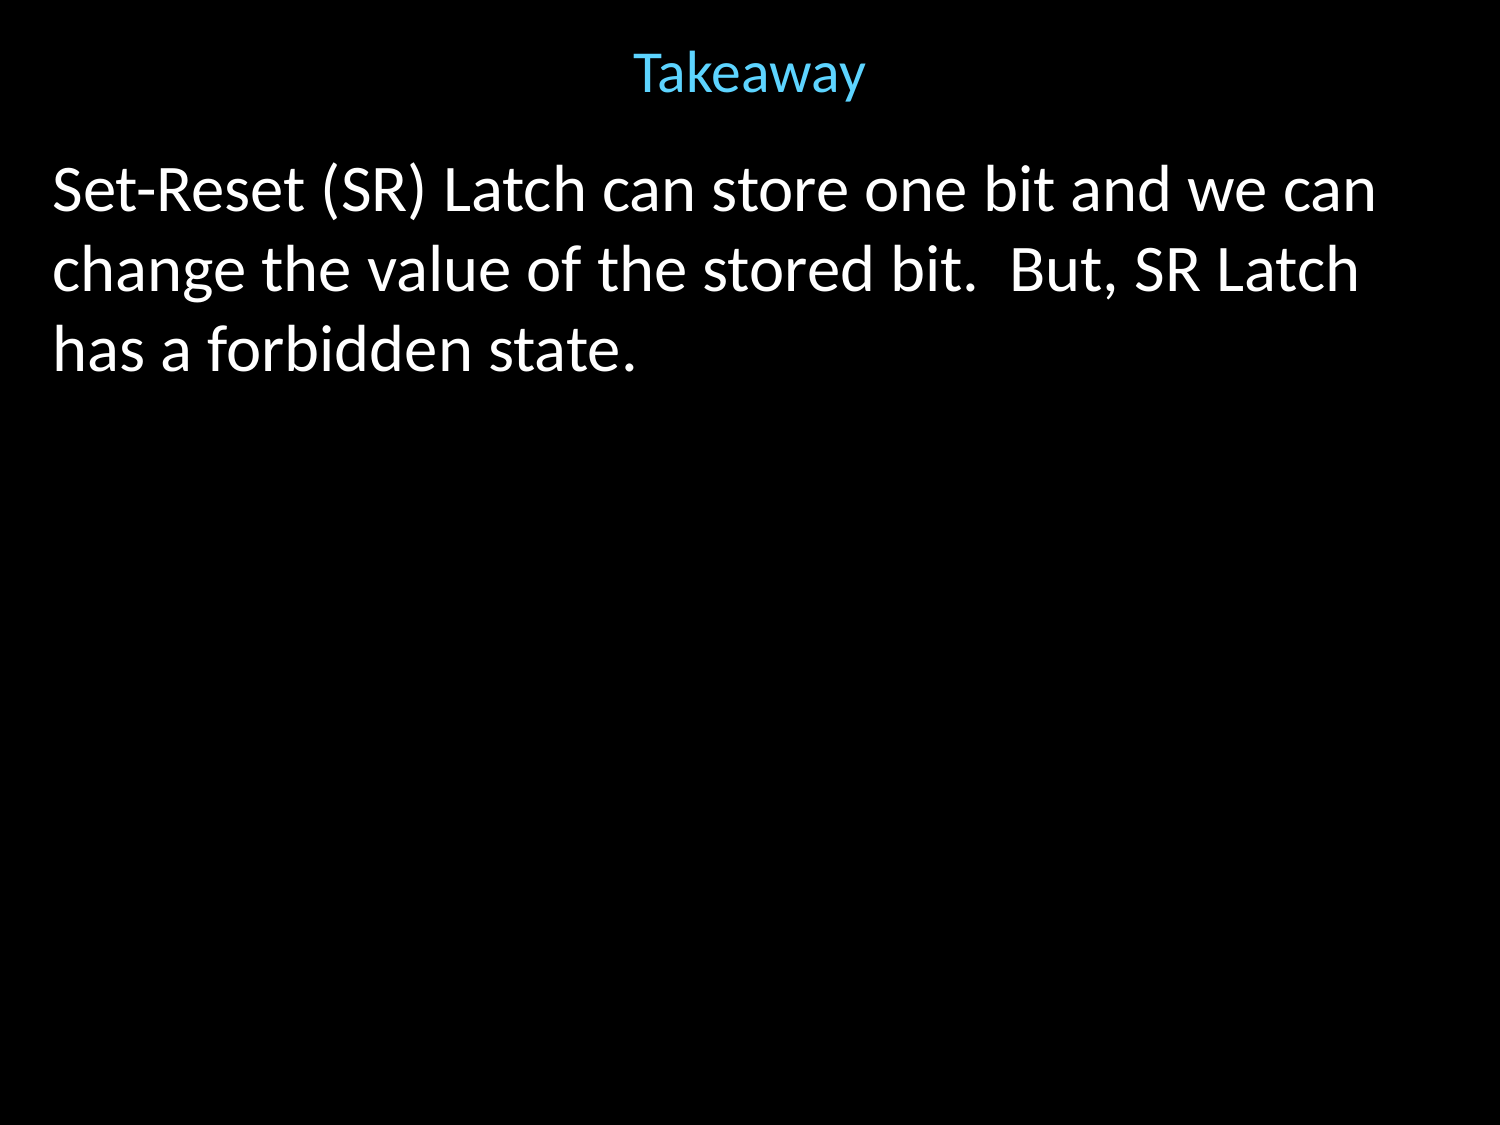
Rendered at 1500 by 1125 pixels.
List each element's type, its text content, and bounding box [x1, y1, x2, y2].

title Takeaway [37, 24, 1463, 113]
list Set-Reset (SR) Latch can store one bit and we can change the value of the stored bit. But, SR Latch has a forbidden state. [37, 137, 1463, 1063]
